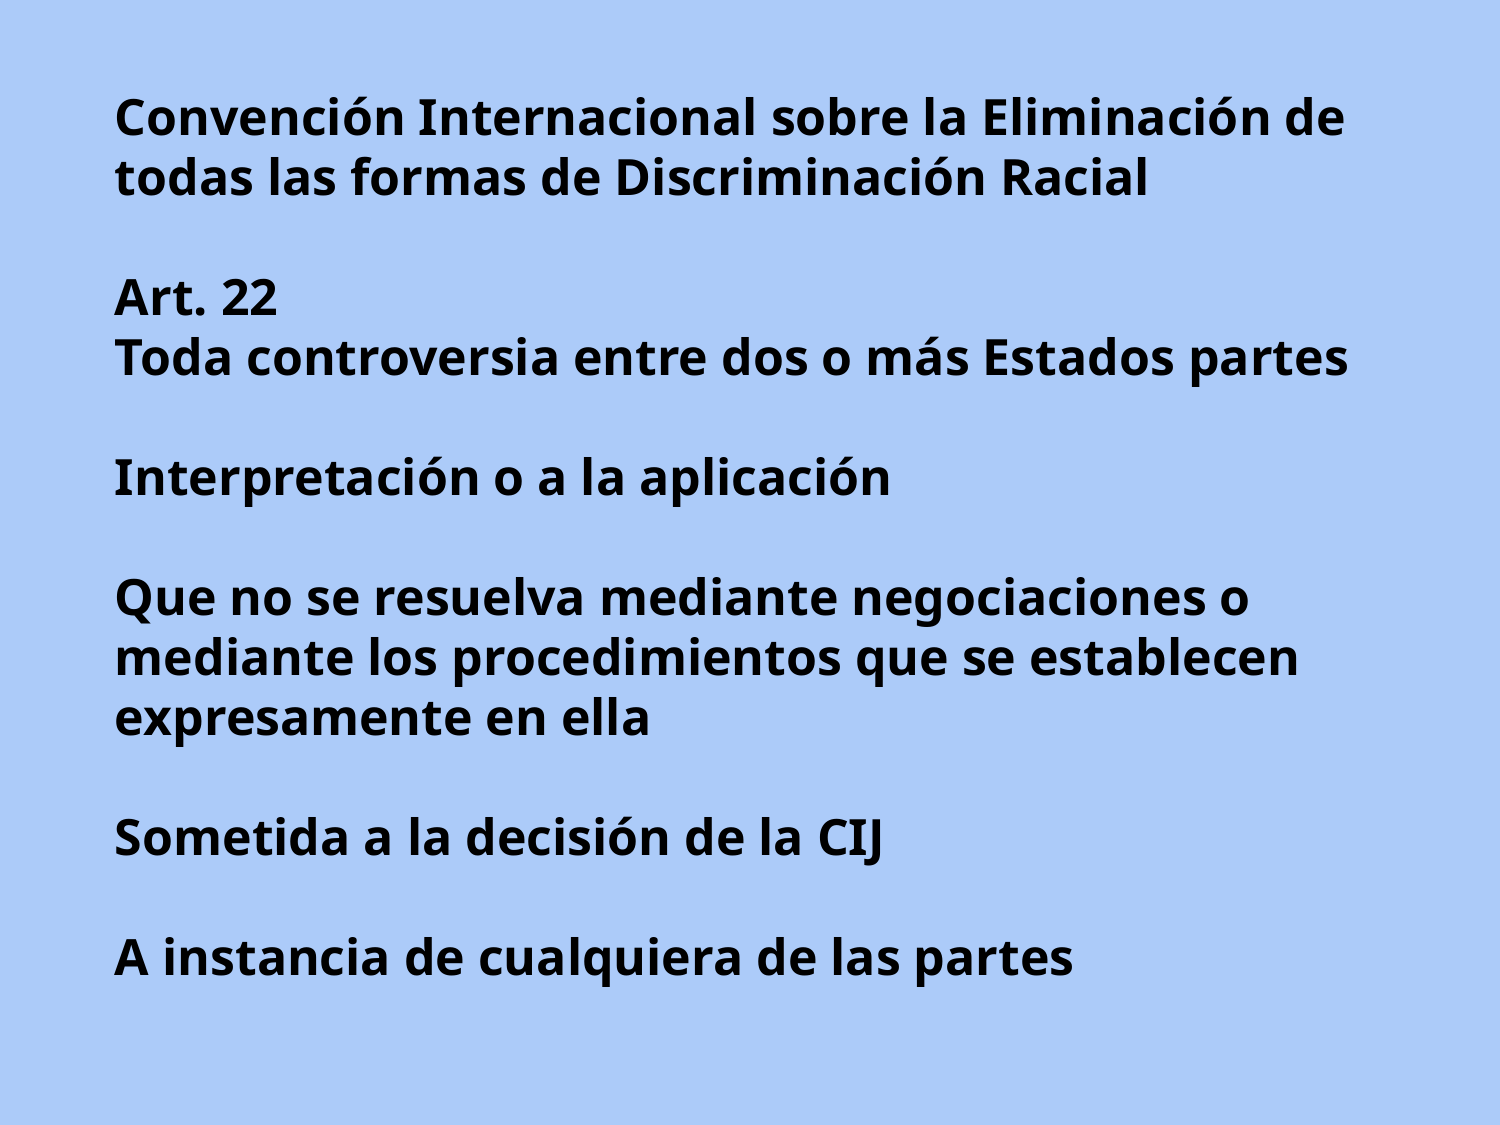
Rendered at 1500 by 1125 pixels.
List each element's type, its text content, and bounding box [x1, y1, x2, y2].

text_box Convención Internacional sobre la Eliminación de todas las formas de Discriminación Racial Art. 22 Toda controversia entre dos o más Estados partes Interpretación o a la aplicación Que no se resuelva mediante negociaciones o mediante los procedimientos que se establecen expresamente en ella Sometida a la decisión de la CIJ A instancia de cualquiera de las partes [100, 78, 1424, 993]
